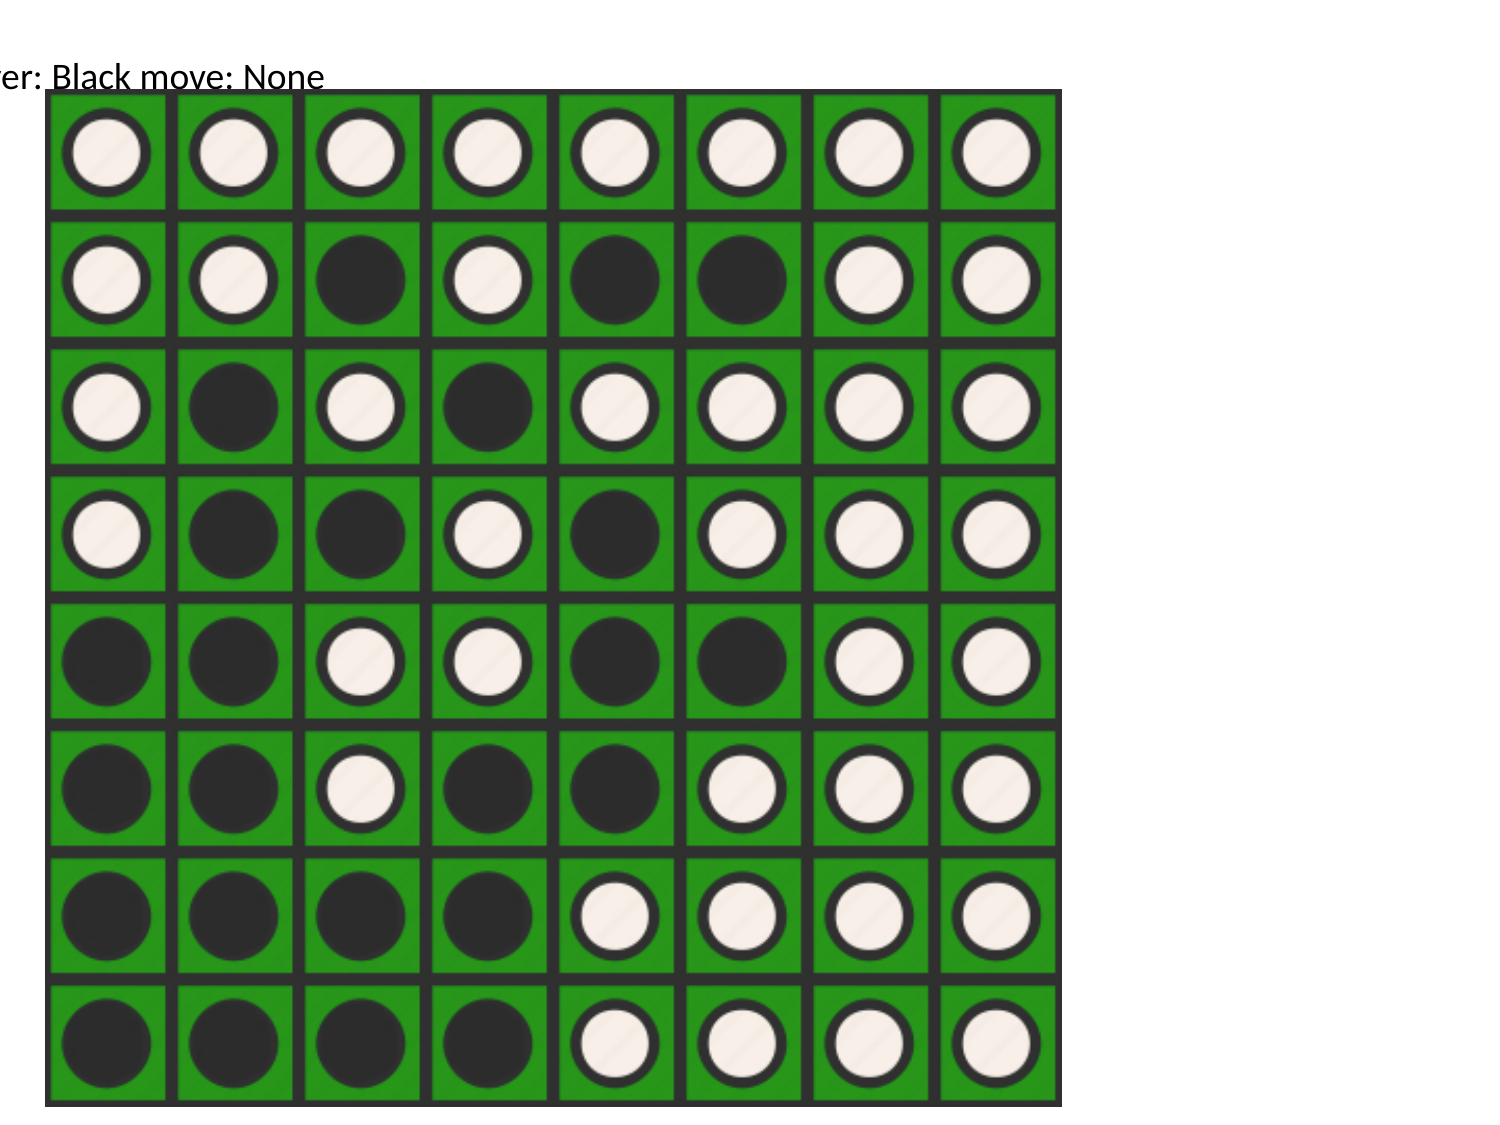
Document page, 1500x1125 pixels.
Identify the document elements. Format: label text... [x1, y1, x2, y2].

picture [44, 89, 1062, 1107]
text_box turn: 61 player: Black move: None [0, 44, 341, 105]
